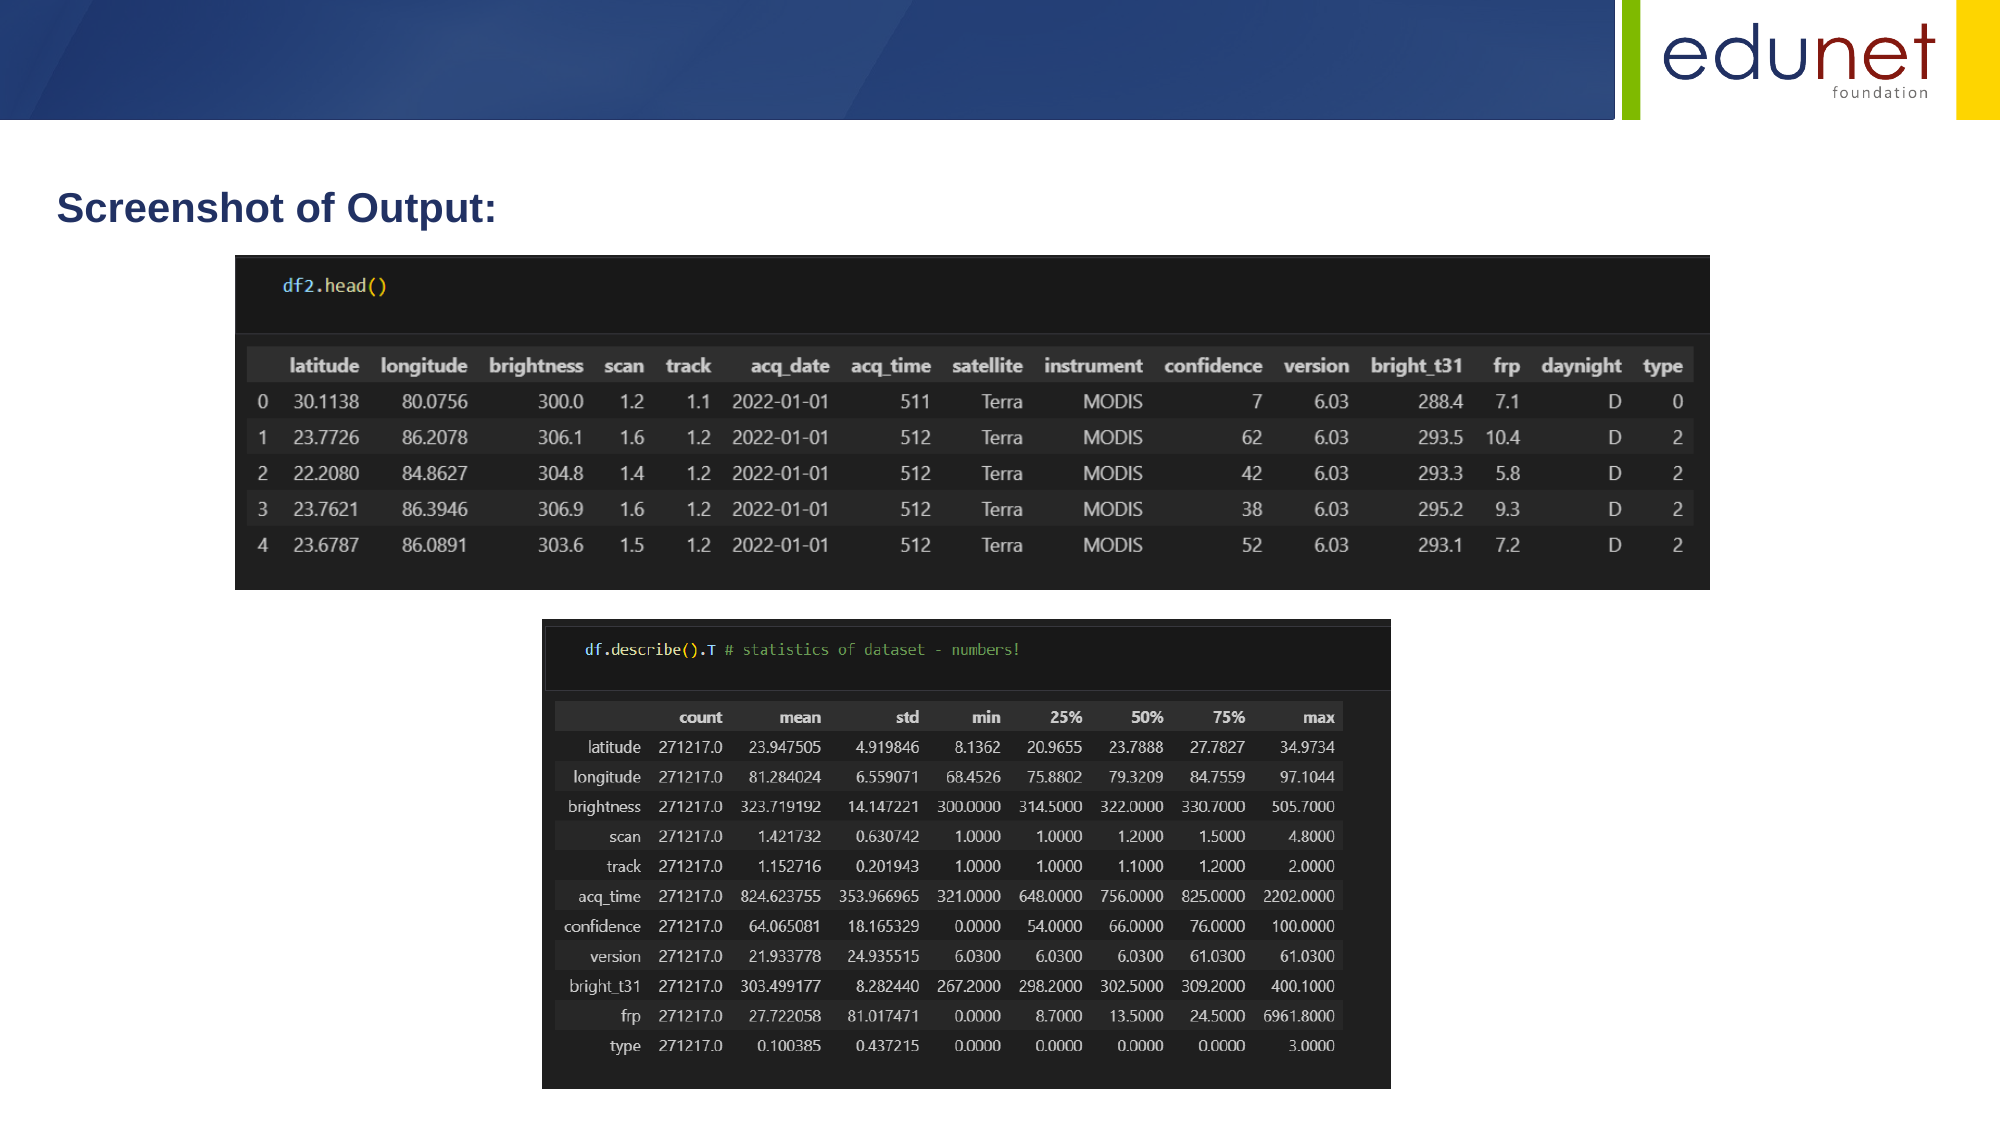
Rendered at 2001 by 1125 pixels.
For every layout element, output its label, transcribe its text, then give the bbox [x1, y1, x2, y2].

picture [542, 619, 1391, 1090]
picture [235, 255, 1710, 590]
picture [1652, 12, 1948, 108]
text_box Screenshot of Output: [41, 172, 1043, 238]
